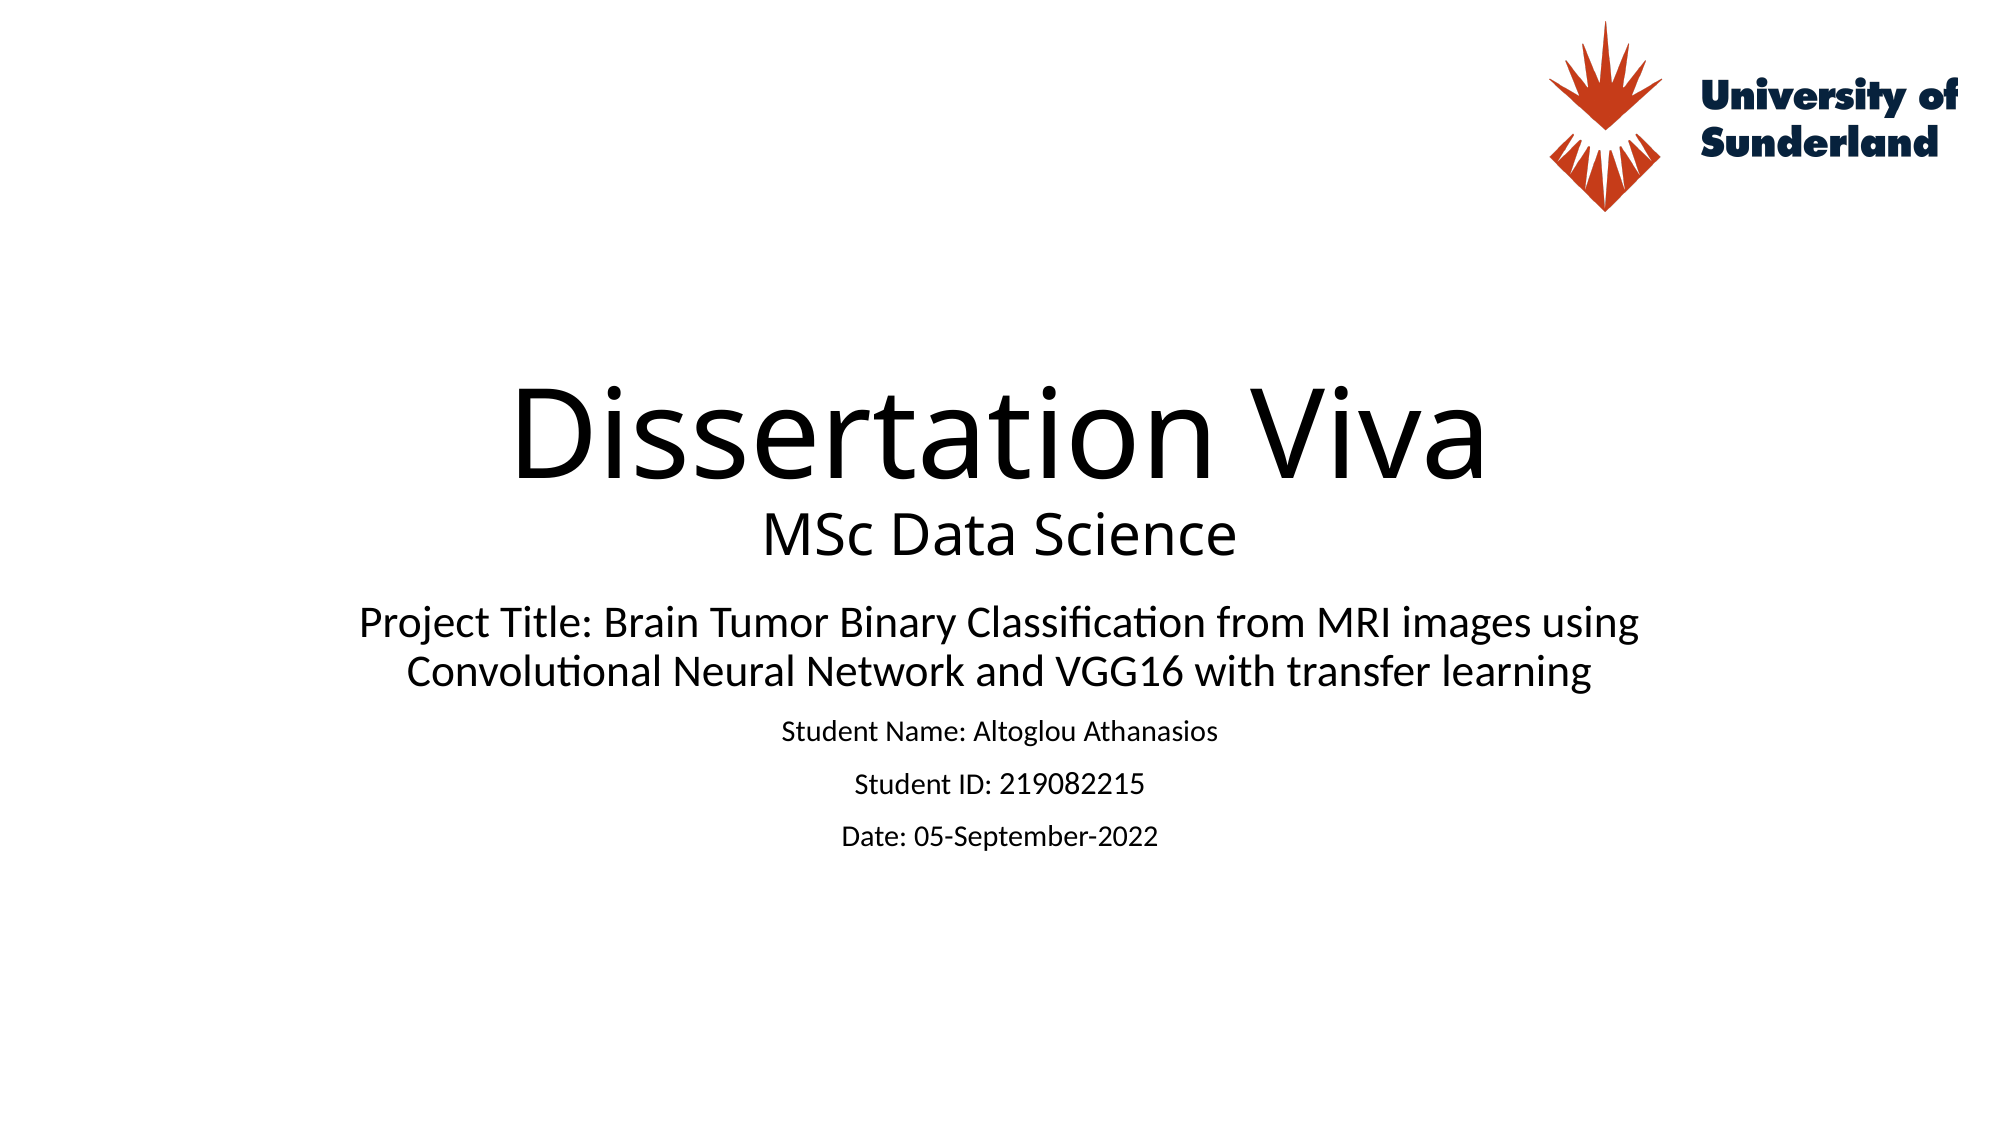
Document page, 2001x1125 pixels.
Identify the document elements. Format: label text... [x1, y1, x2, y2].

title Dissertation Viva MSc Data Science [249, 184, 1750, 576]
picture [1549, 20, 1958, 212]
subtitle Project Title: Brain Tumor Binary Classification from MRI images using Convolutional Neural Network and VGG16 with transfer learning Student Name: Altoglou Athanasios Student ID: 219082215 Date: 05-September-2022 [249, 590, 1750, 863]
